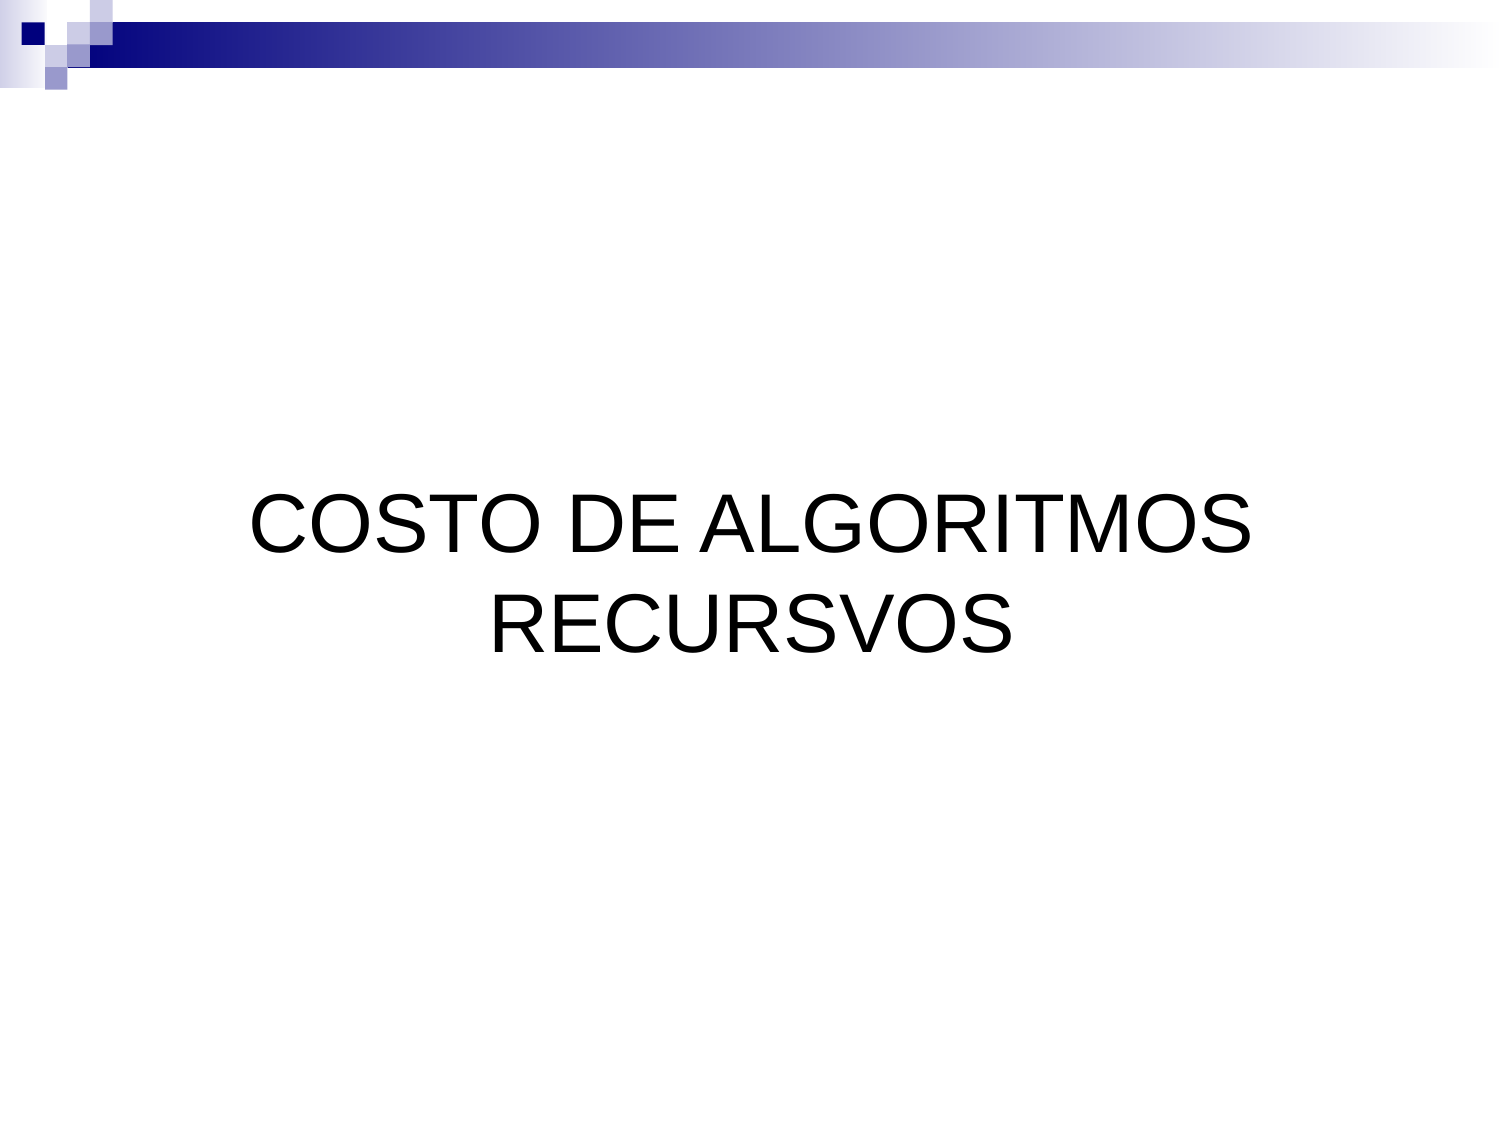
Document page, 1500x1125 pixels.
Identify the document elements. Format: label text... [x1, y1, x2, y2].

title COSTO DE ALGORITMOS RECURSVOS [76, 456, 1427, 682]
